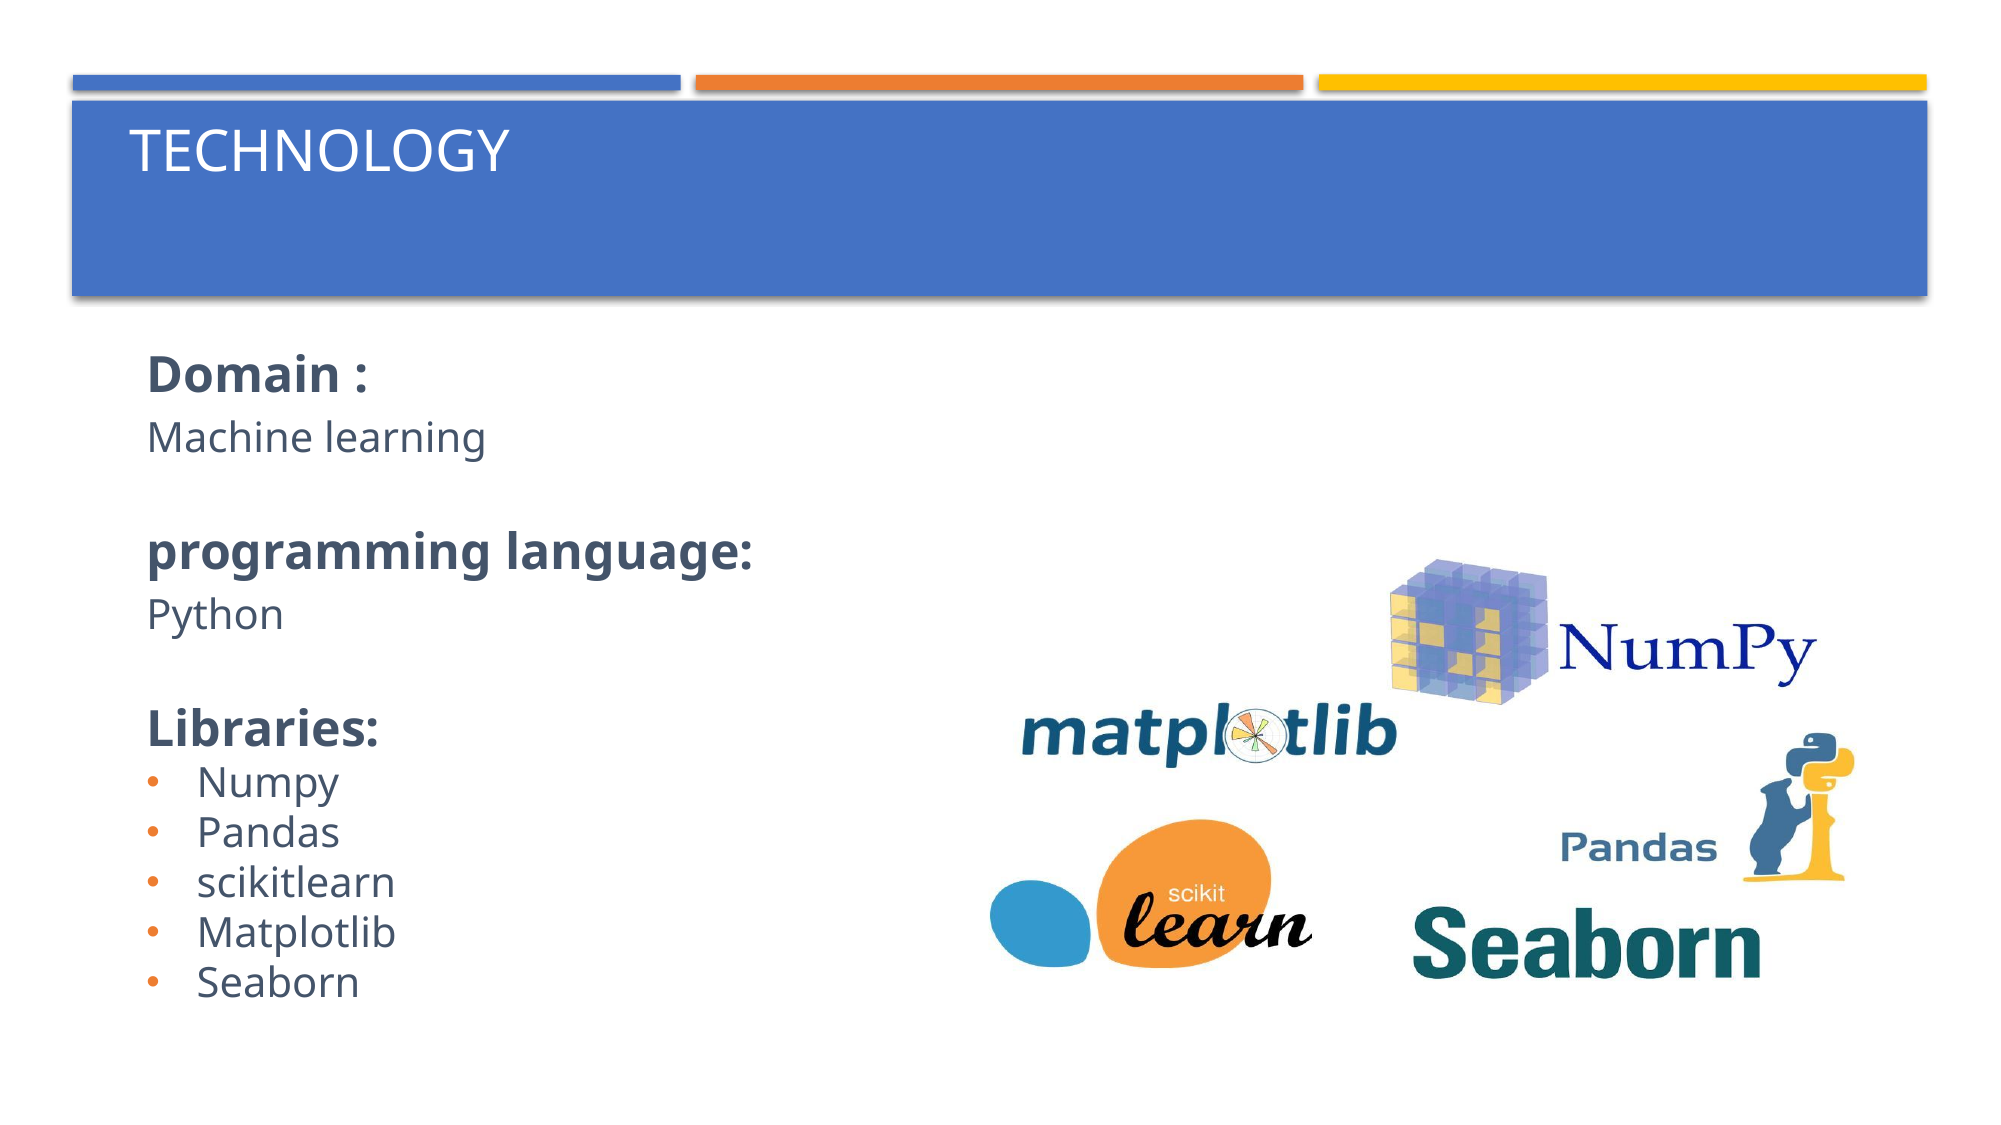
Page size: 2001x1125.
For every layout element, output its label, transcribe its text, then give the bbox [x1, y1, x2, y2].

title TECHNOLOGY [114, 104, 1929, 330]
picture [940, 544, 1895, 1008]
list Domain : Machine learning programming language: Python Libraries: Numpy Pandas scikitlearn Matplotlib Seaborn [131, 294, 966, 1104]
